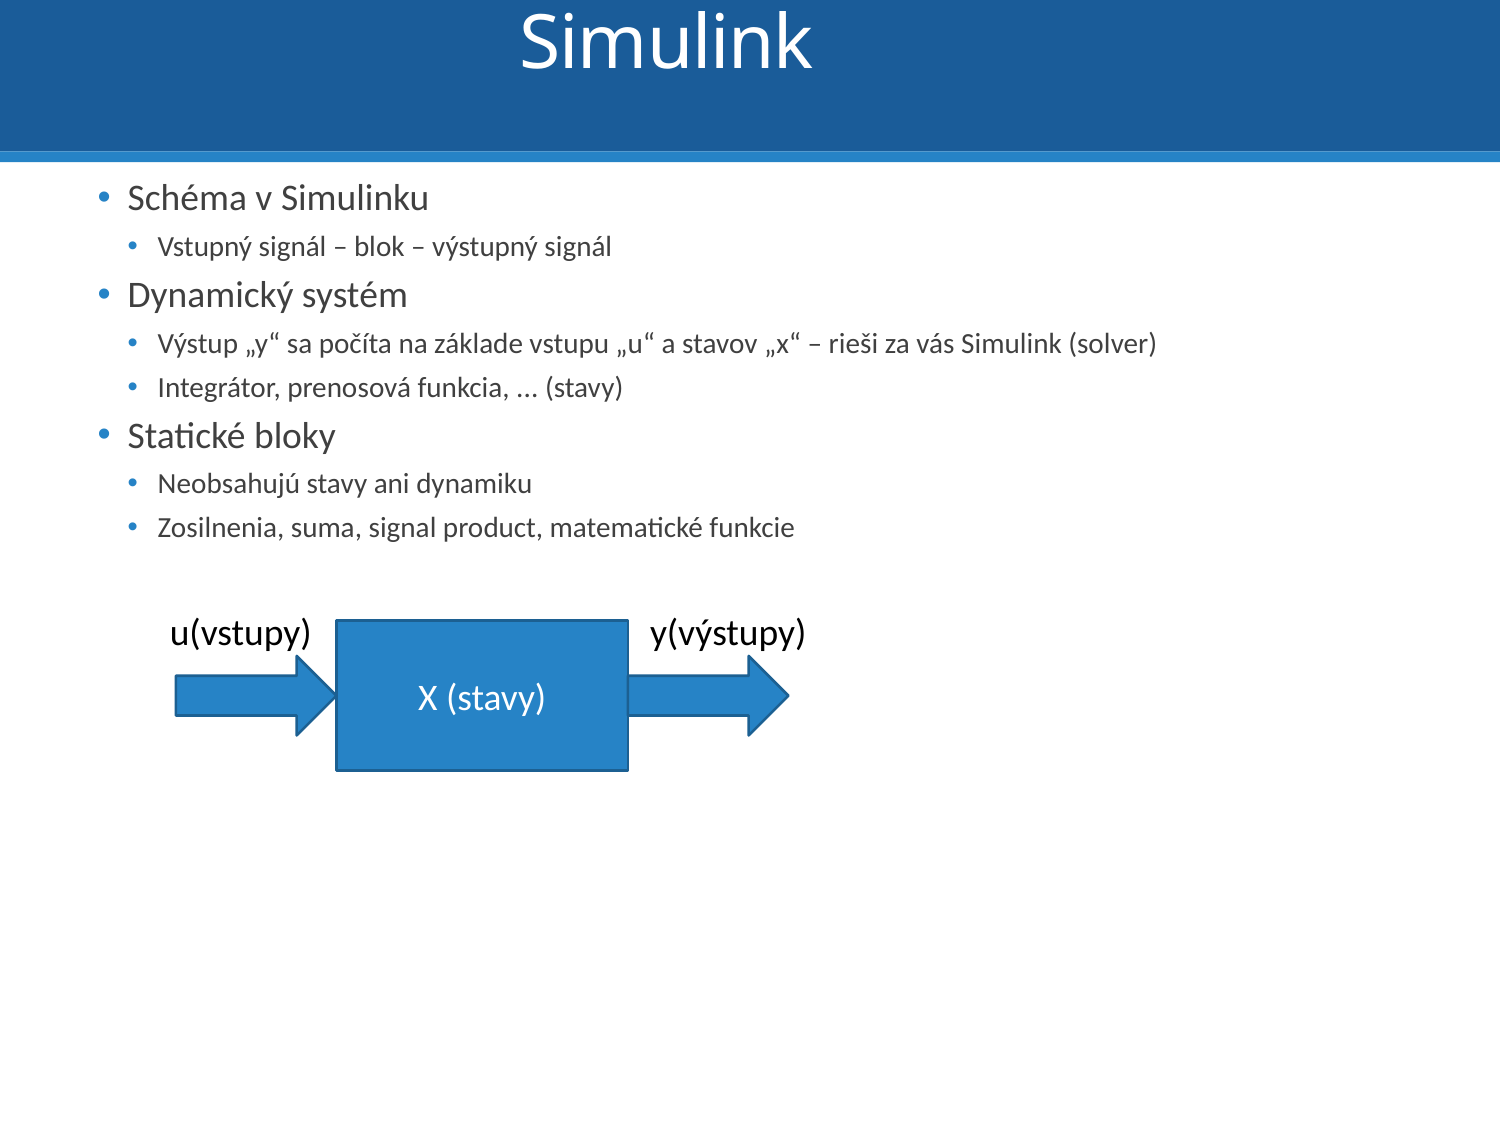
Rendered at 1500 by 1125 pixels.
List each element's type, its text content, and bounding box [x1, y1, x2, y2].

text_box y(výstupy) [635, 600, 822, 661]
text_box [174, 661, 335, 737]
title Simulink [0, 0, 1334, 146]
text_box [626, 661, 790, 737]
text_box u(vstupy) [155, 600, 398, 661]
list Schéma v Simulinku Vstupný signál – blok – výstupný signál Dynamický systém Výstup „y“ sa počíta na základe vstupu „u“ a stavov „x“ – rieši za vás Simulink (solver) Integrátor, prenosová funkcia, ... (stavy) Statické bloky Neobsahujú stavy ani dynamiku Zosilnenia, suma, signal product, matematické funkcie [64, 170, 1436, 1023]
text_box X (stavy) [335, 619, 629, 772]
